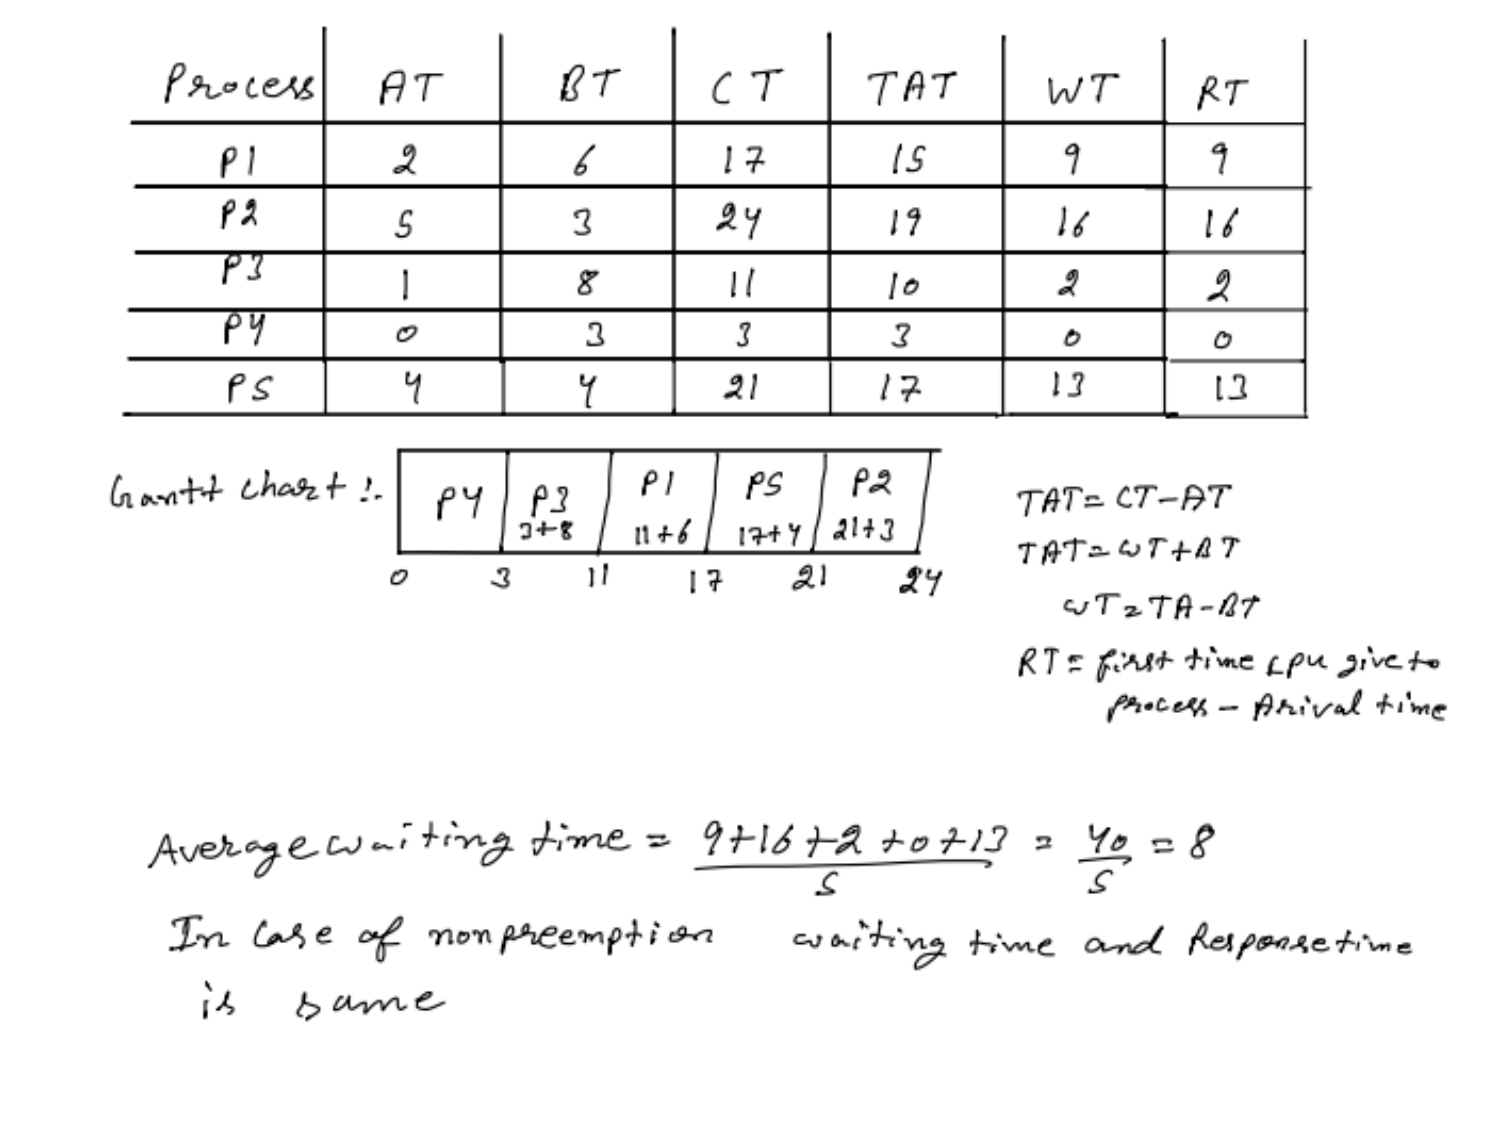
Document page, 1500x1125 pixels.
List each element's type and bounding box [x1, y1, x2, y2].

list [59, 23, 1458, 1058]
